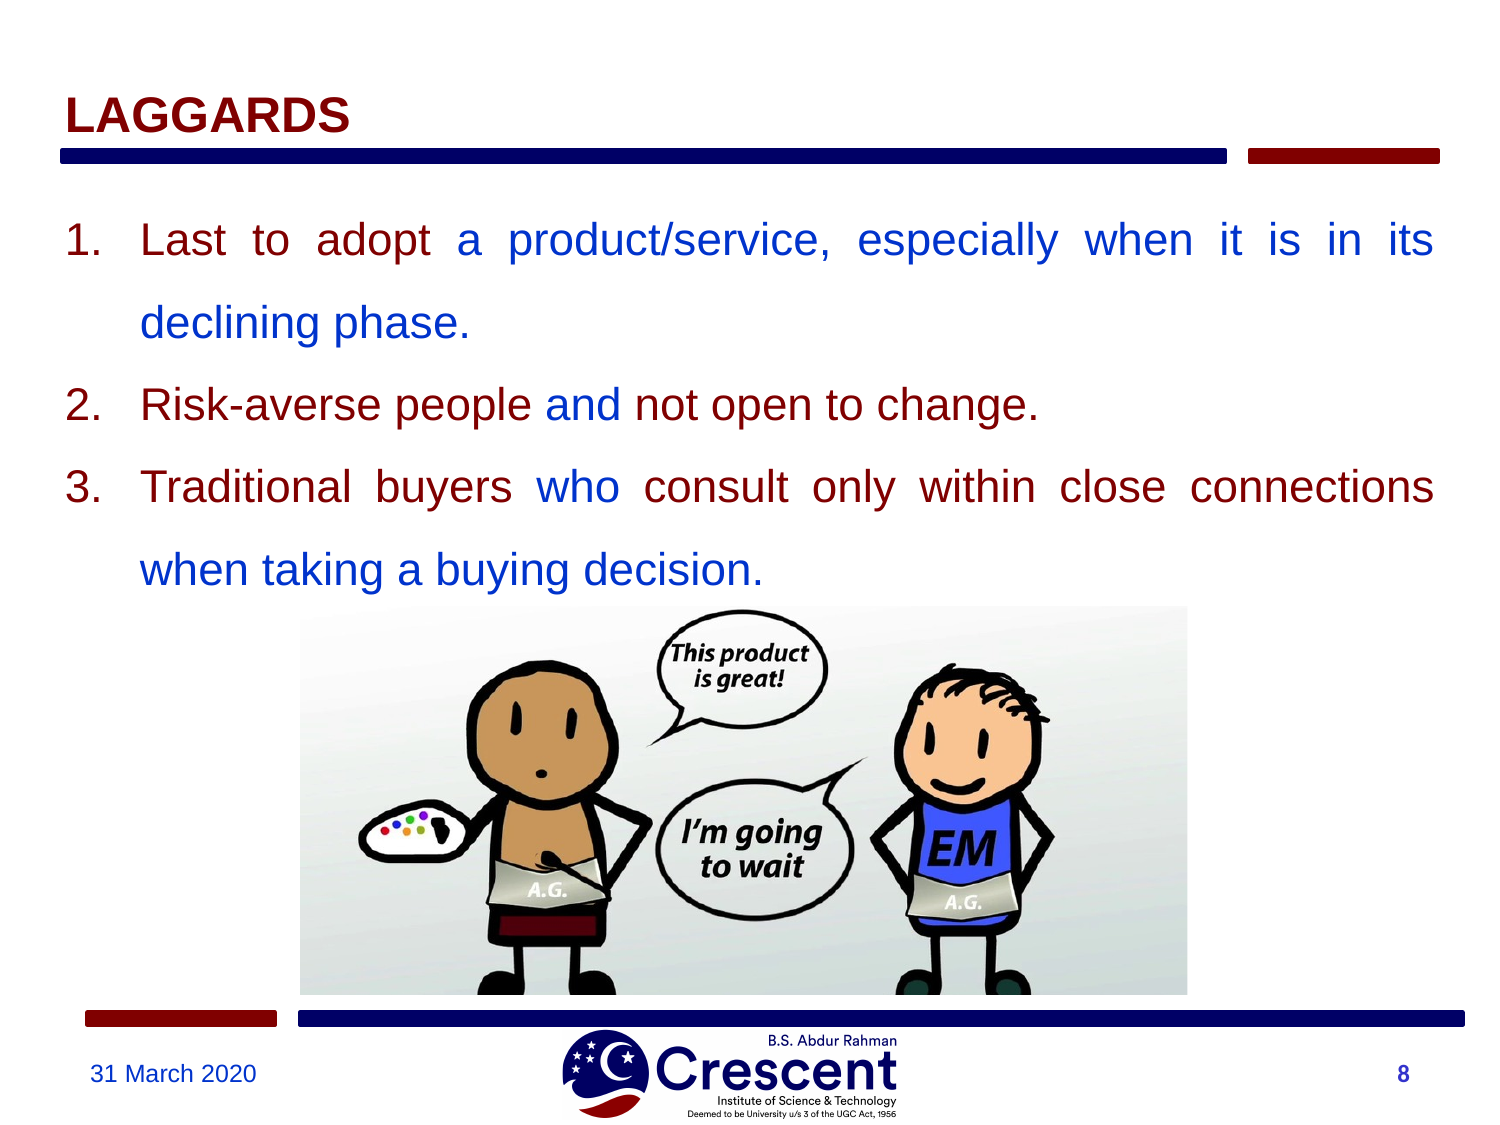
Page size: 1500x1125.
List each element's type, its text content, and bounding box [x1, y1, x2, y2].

picture [562, 1029, 901, 1120]
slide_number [75, 1042, 425, 1103]
text_box [60, 148, 1227, 164]
text_box [85, 1010, 277, 1027]
text_box [298, 1010, 1465, 1027]
slide_number 8 [1374, 1042, 1425, 1103]
text_box [1248, 148, 1440, 164]
text_box LAGGARDS [49, 74, 1263, 150]
picture [299, 606, 1188, 995]
text_box Last to adopt a product/service, especially when it is in its declining phase. Risk-averse people and not open to change. Traditional buyers who consult only within close connections when taking a buying decision. [50, 174, 1450, 685]
